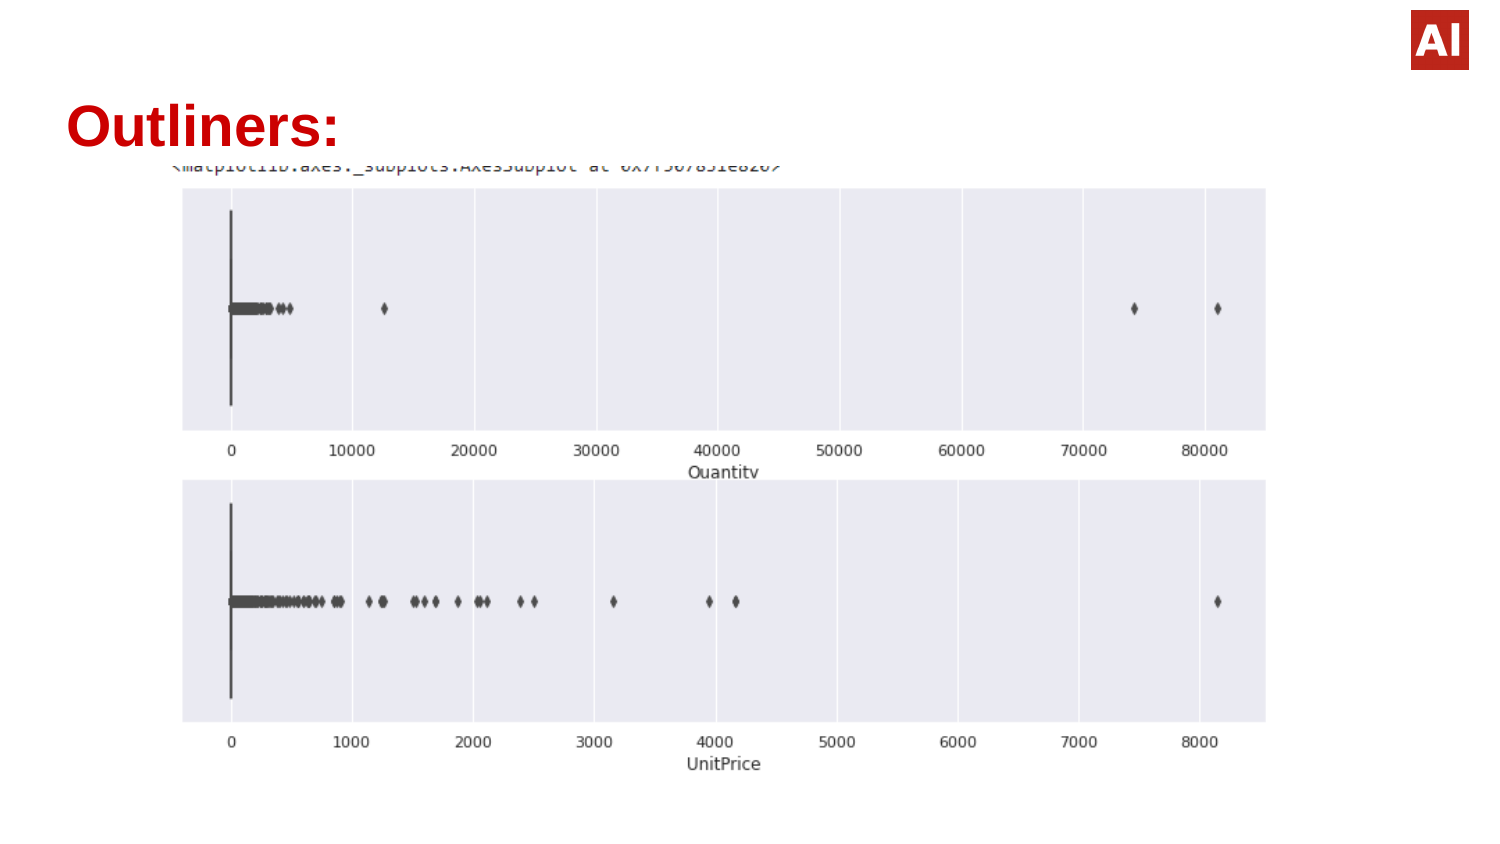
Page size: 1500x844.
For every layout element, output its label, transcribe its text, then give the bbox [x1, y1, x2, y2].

picture [1411, 10, 1469, 70]
title Outliners: [51, 72, 1449, 167]
picture [159, 166, 1341, 836]
